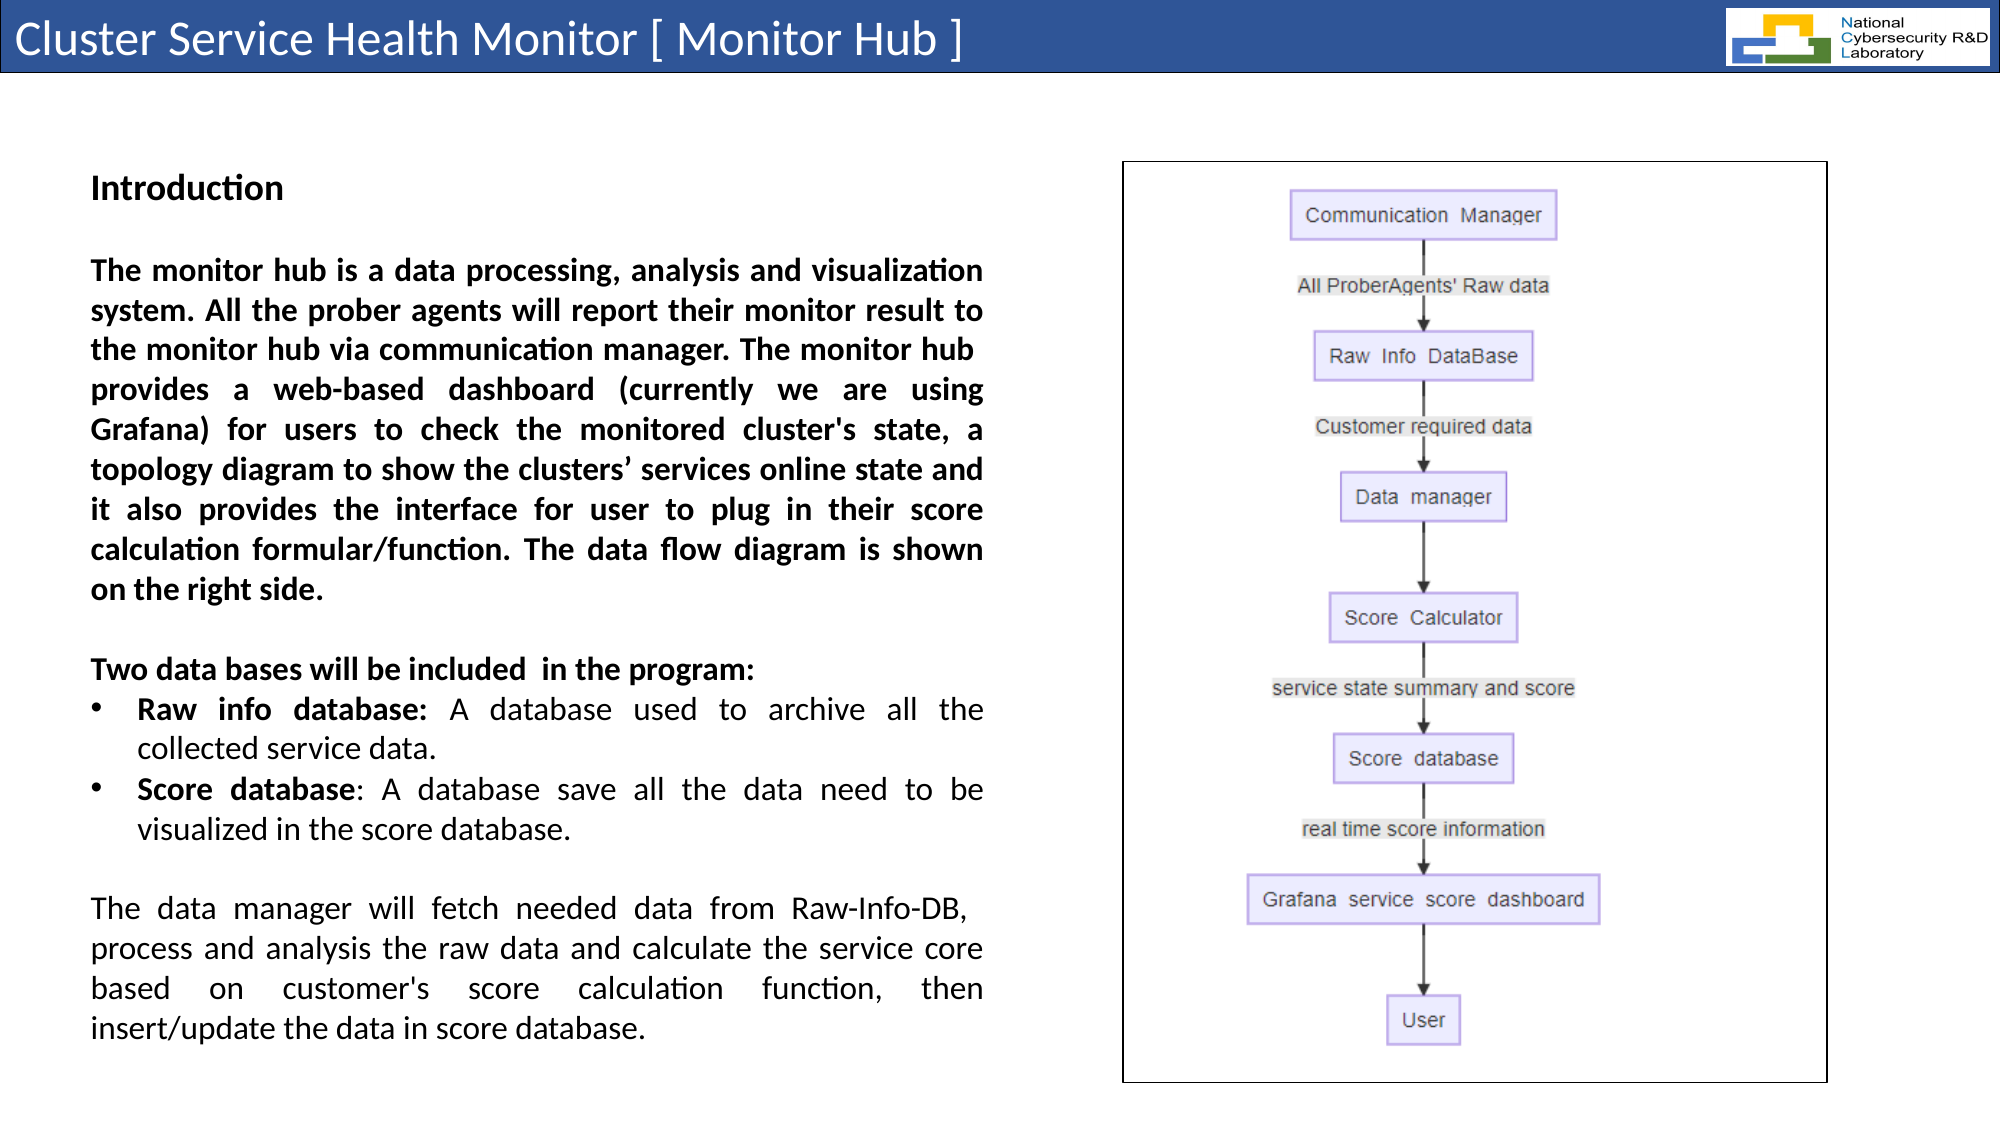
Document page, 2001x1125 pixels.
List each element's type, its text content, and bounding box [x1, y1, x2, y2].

picture [1726, 8, 1990, 66]
text_box Introduction The monitor hub is a data processing, analysis and visualization system. All the prober agents will report their monitor result to the monitor hub via communication manager. The monitor hub provides a web-based dashboard (currently we are using Grafana) for users to check the monitored cluster's state, a topology diagram to show the clusters’ services online state and it also provides the interface for user to plug in their score calculation formular/function. The data flow diagram is shown on the right side. Two data bases will be included in the program: Raw info database: A database used to archive all the collected service data. Score database: A database save all the data need to be visualized in the score database. The data manager will fetch needed data from Raw-Info-DB, process and analysis the raw data and calculate the service core based on customer's score calculation function, then insert/update the data in score database. [75, 155, 1000, 1054]
text_box Cluster Service Health Monitor [ Monitor Hub ] [0, 0, 2000, 73]
picture [1123, 162, 1827, 1082]
